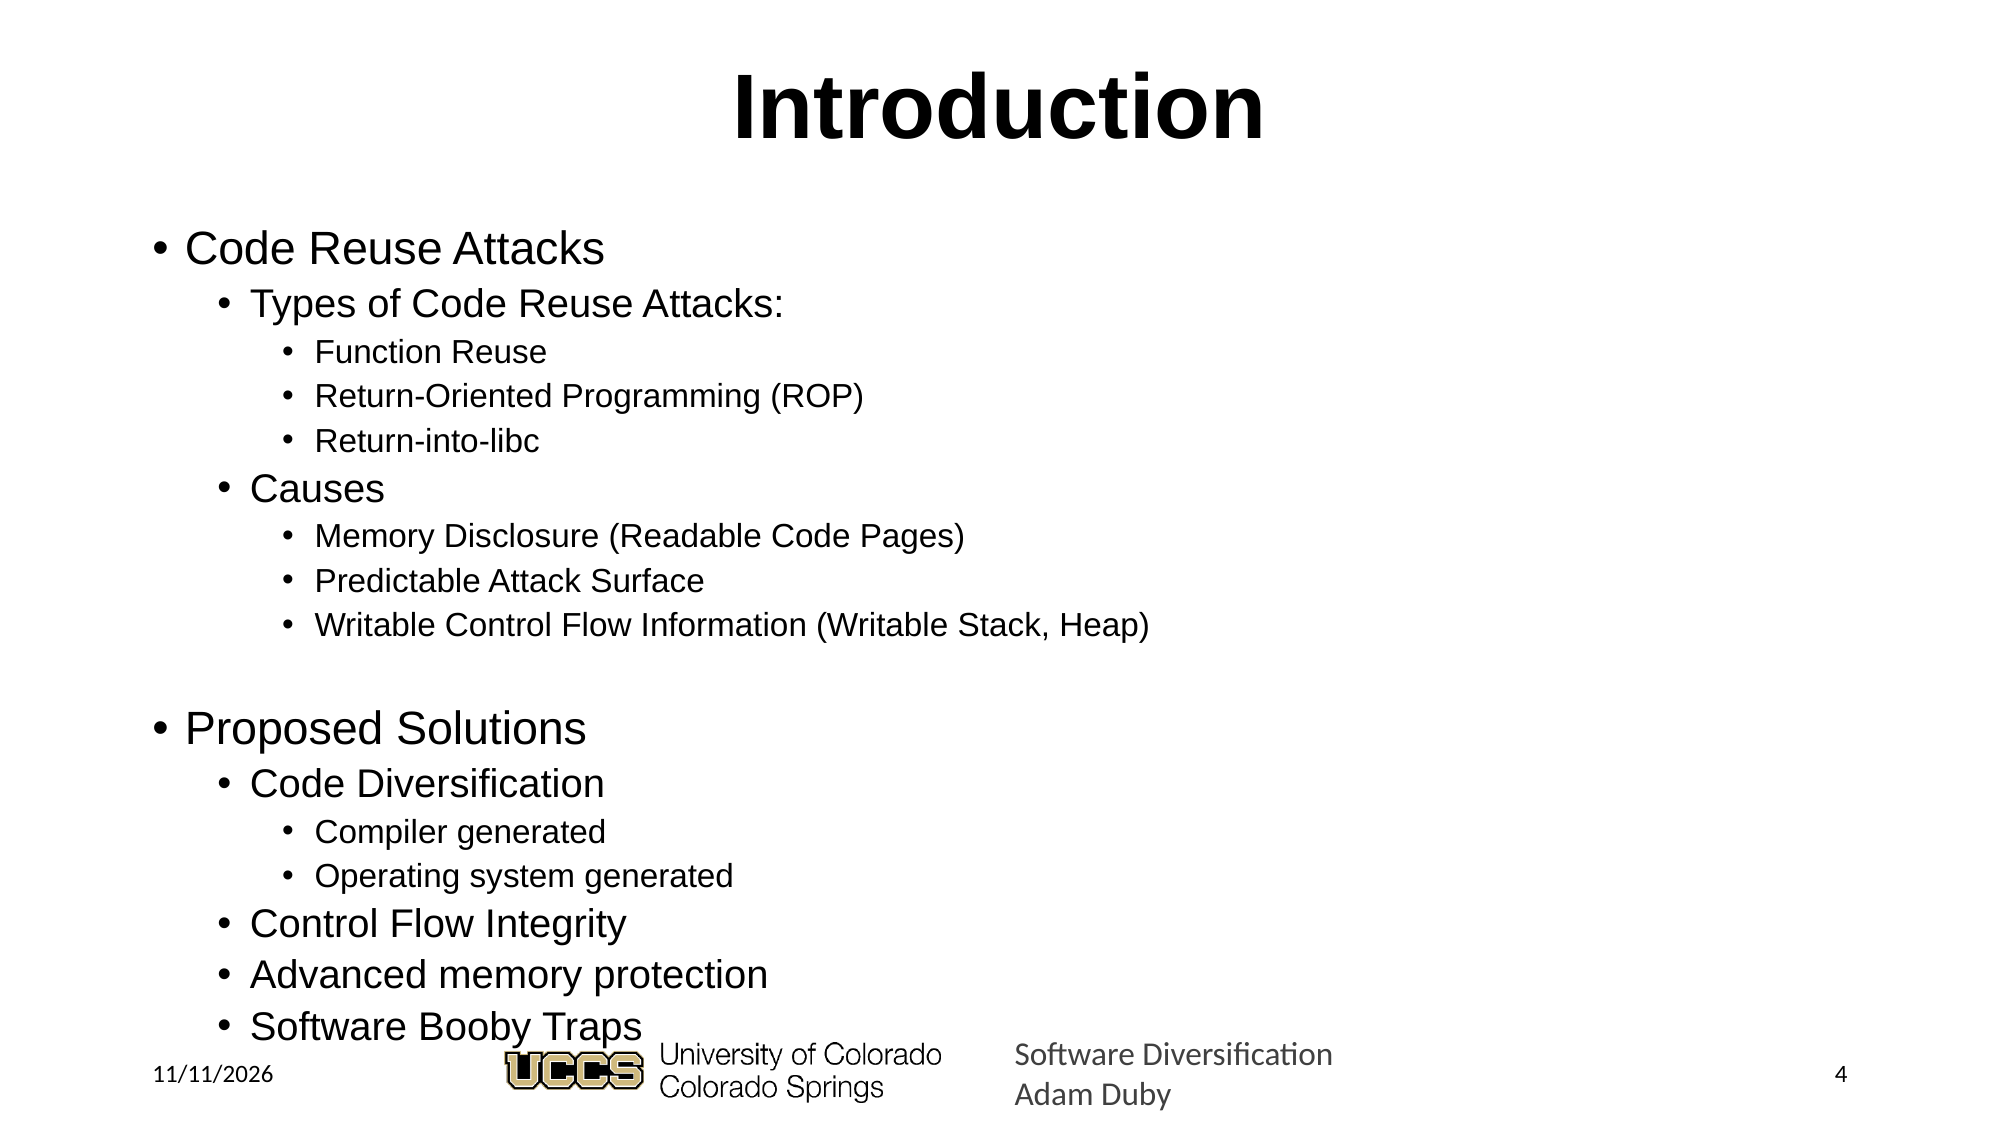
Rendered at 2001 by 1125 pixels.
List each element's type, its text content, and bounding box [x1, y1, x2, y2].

picture [503, 1042, 941, 1103]
title Introduction [137, 0, 1863, 217]
list Code Reuse Attacks Types of Code Reuse Attacks: Function Reuse Return-Oriented Programming (ROP) Return-into-libc Causes Memory Disclosure (Readable Code Pages) Predictable Attack Surface Writable Control Flow Information (Writable Stack, Heap) Proposed Solutions Code Diversification Compiler generated Operating system generated Control Flow Integrity Advanced memory protection Software Booby Traps [137, 217, 1863, 1061]
text_box Software Diversification Adam Duby [999, 1024, 1787, 1120]
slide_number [137, 1042, 503, 1103]
slide_number 4 [1787, 1042, 1863, 1103]
